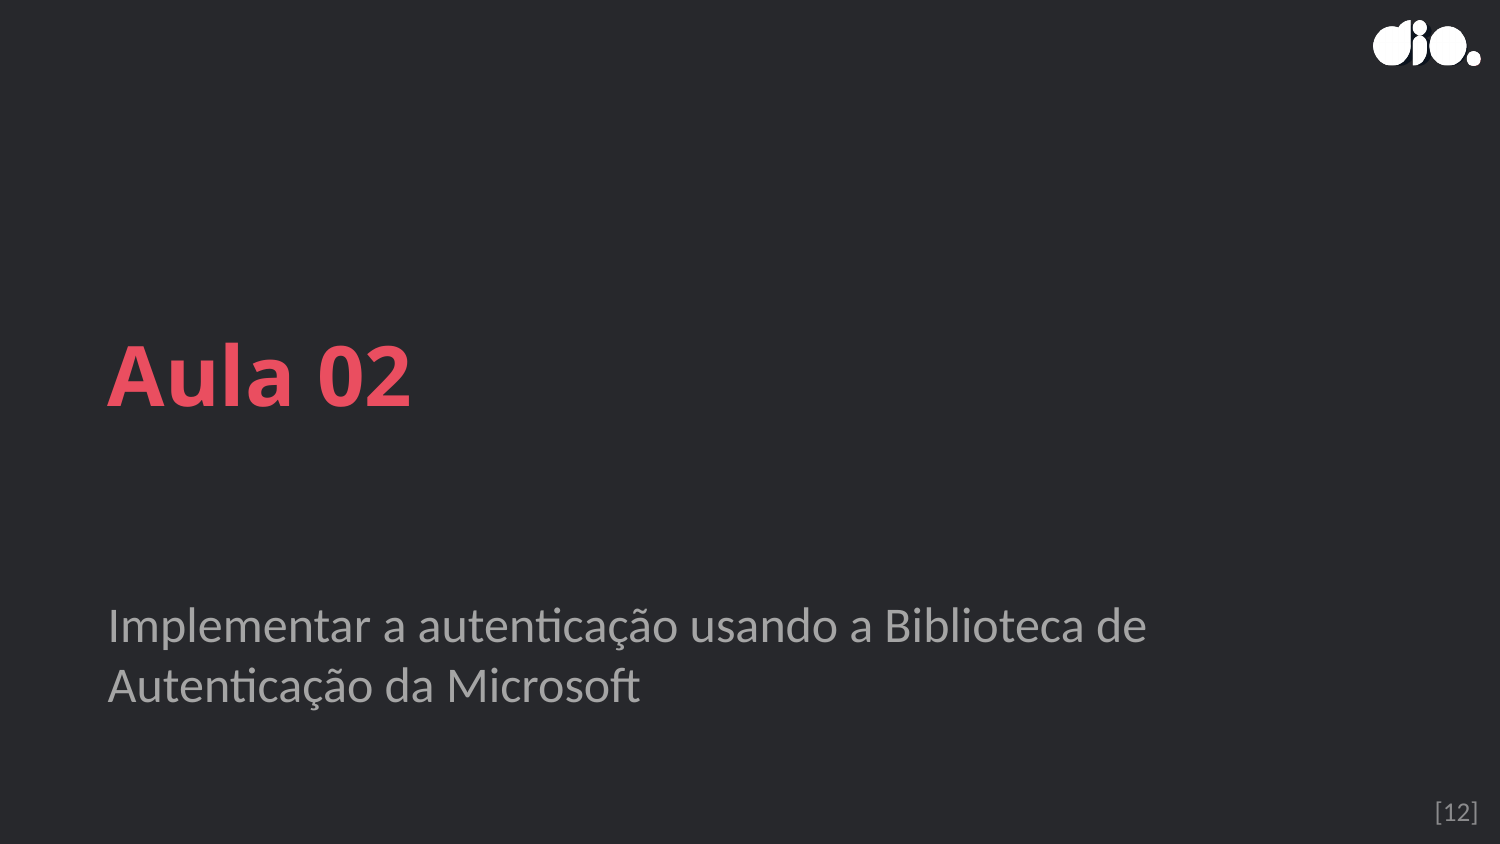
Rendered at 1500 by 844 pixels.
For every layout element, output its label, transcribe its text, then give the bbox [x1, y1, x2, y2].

slide_number [12] [1403, 779, 1494, 844]
picture [1373, 20, 1481, 66]
text_box Implementar a autenticação usando a Biblioteca de Autenticação da Microsoft [92, 619, 1309, 685]
text_box Aula 02 [92, 292, 1309, 558]
